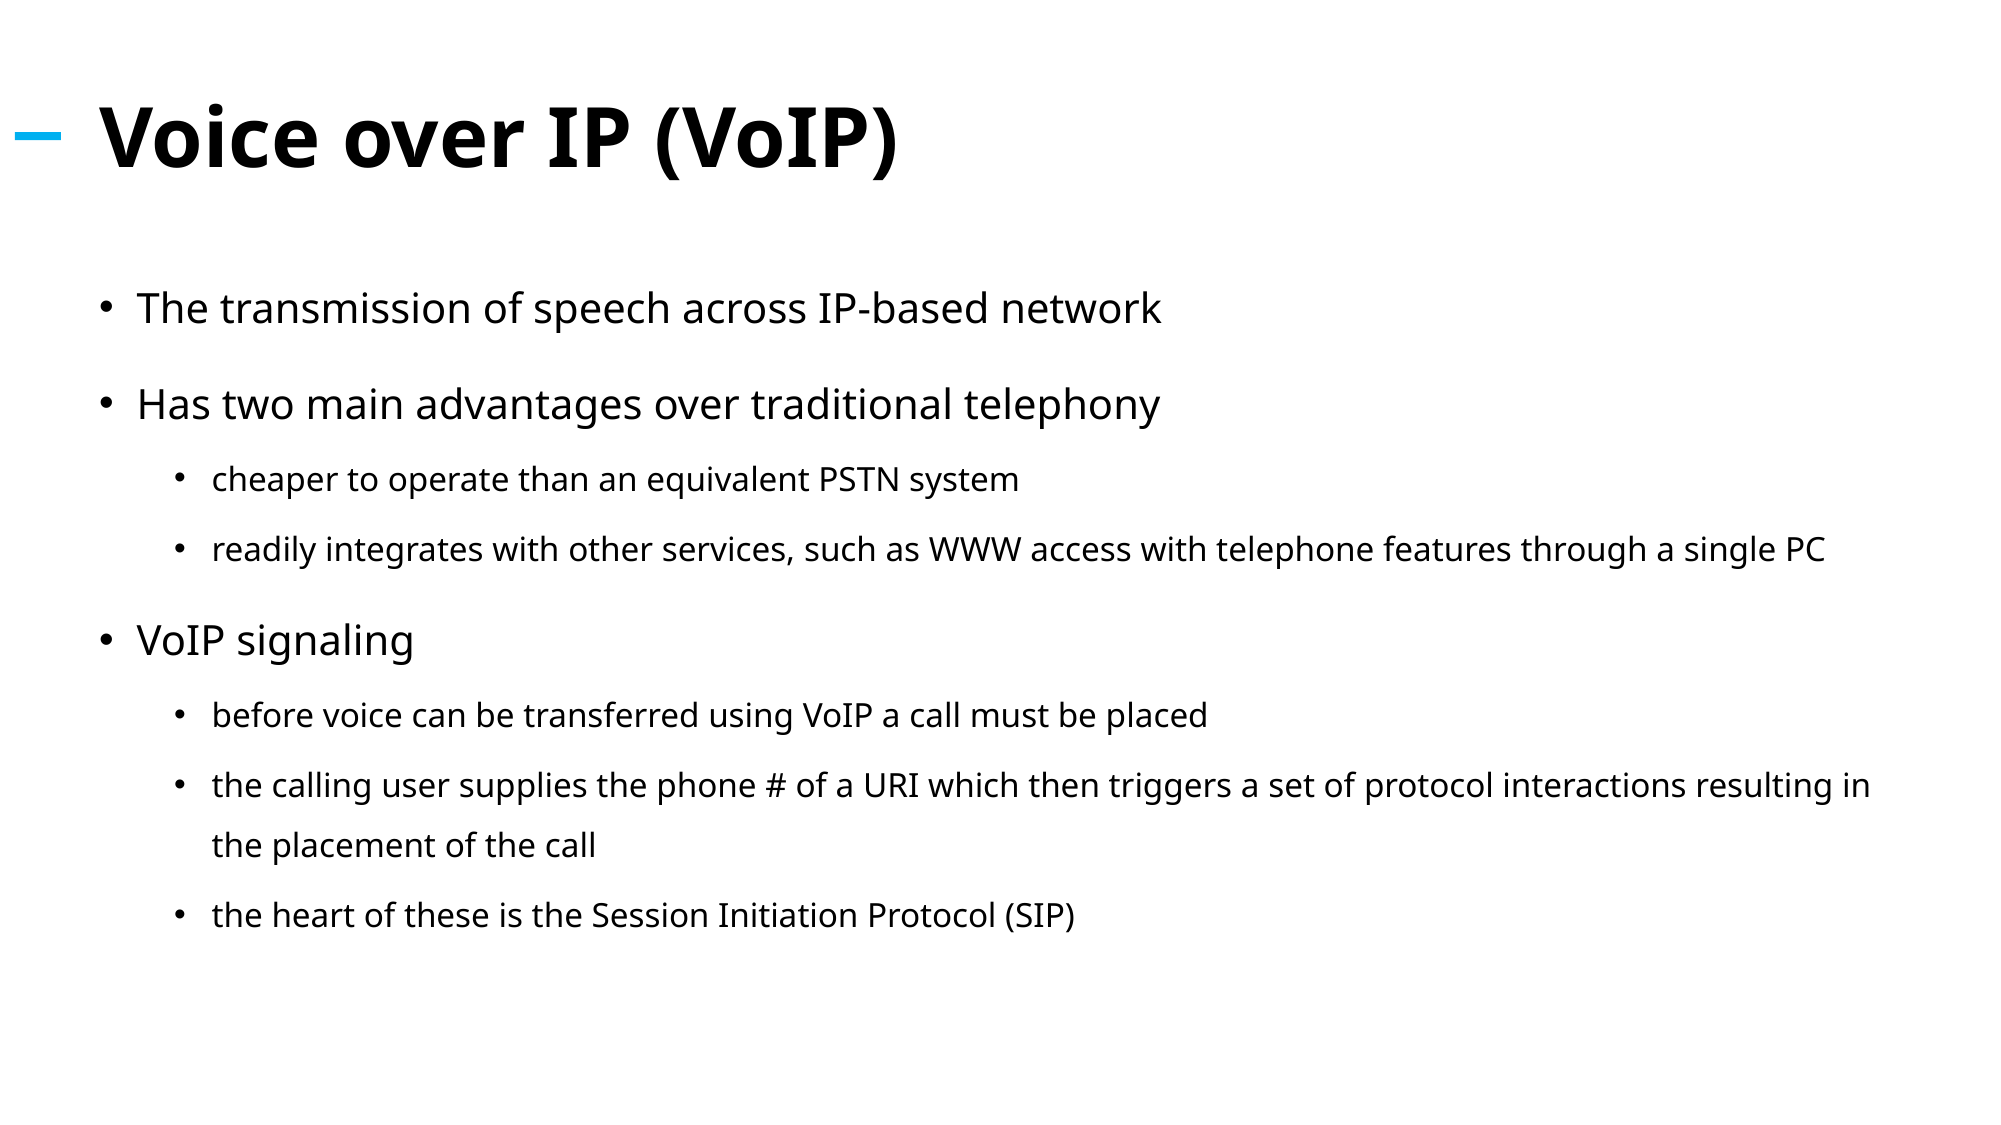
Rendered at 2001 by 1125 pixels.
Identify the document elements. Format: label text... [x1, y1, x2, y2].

text_box [14, 131, 62, 141]
list The transmission of speech across IP-based network Has two main advantages over traditional telephony cheaper to operate than an equivalent PSTN system readily integrates with other services, such as WWW access with telephone features through a single PC VoIP signaling before voice can be transferred using VoIP a call must be placed the calling user supplies the phone # of a URI which then triggers a set of protocol interactions resulting in the placement of the call the heart of these is the Session Initiation Protocol (SIP) [84, 248, 1916, 1110]
title Voice over IP (VoIP) [84, 31, 1916, 248]
